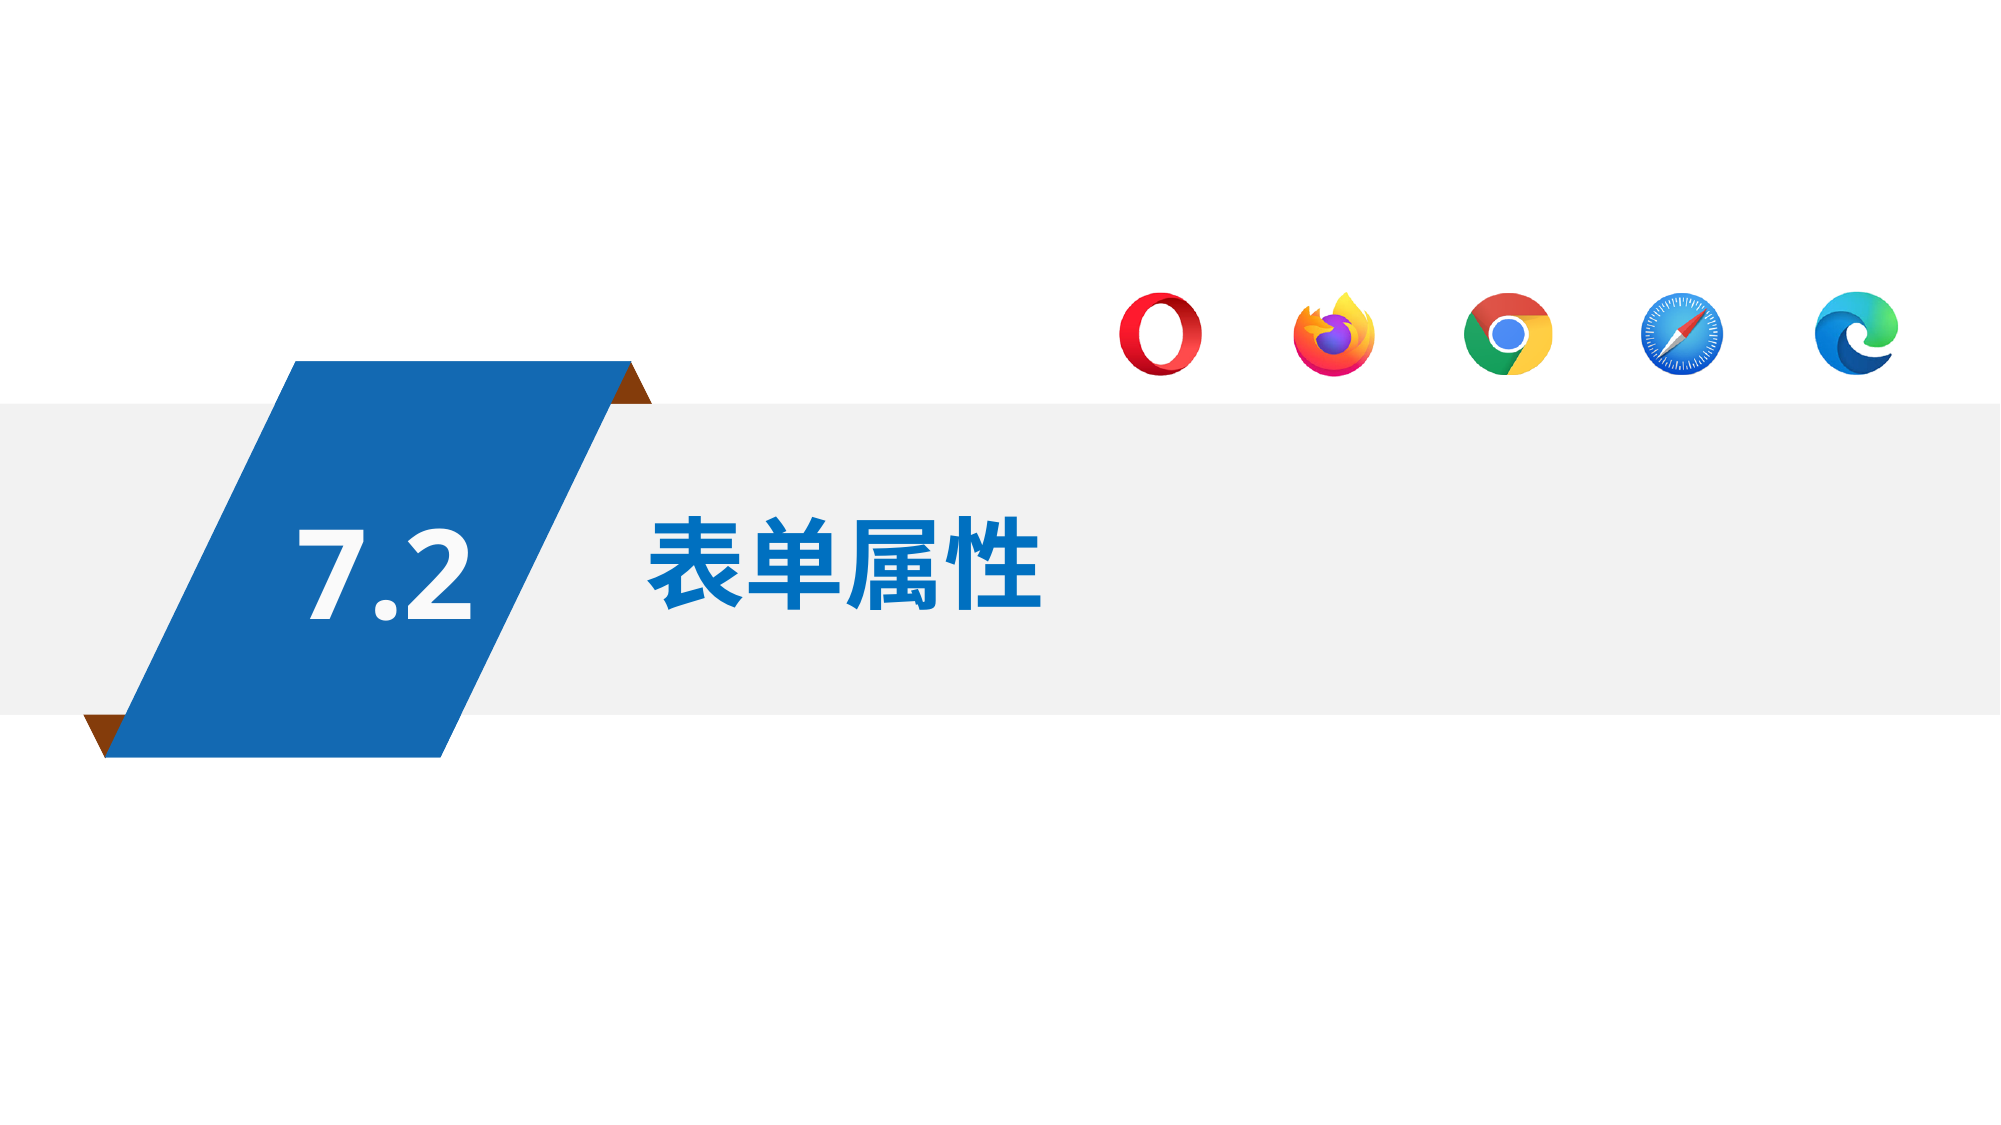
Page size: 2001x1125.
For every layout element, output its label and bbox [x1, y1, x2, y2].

picture [1042, 276, 2001, 388]
text_box [0, 361, 2000, 759]
